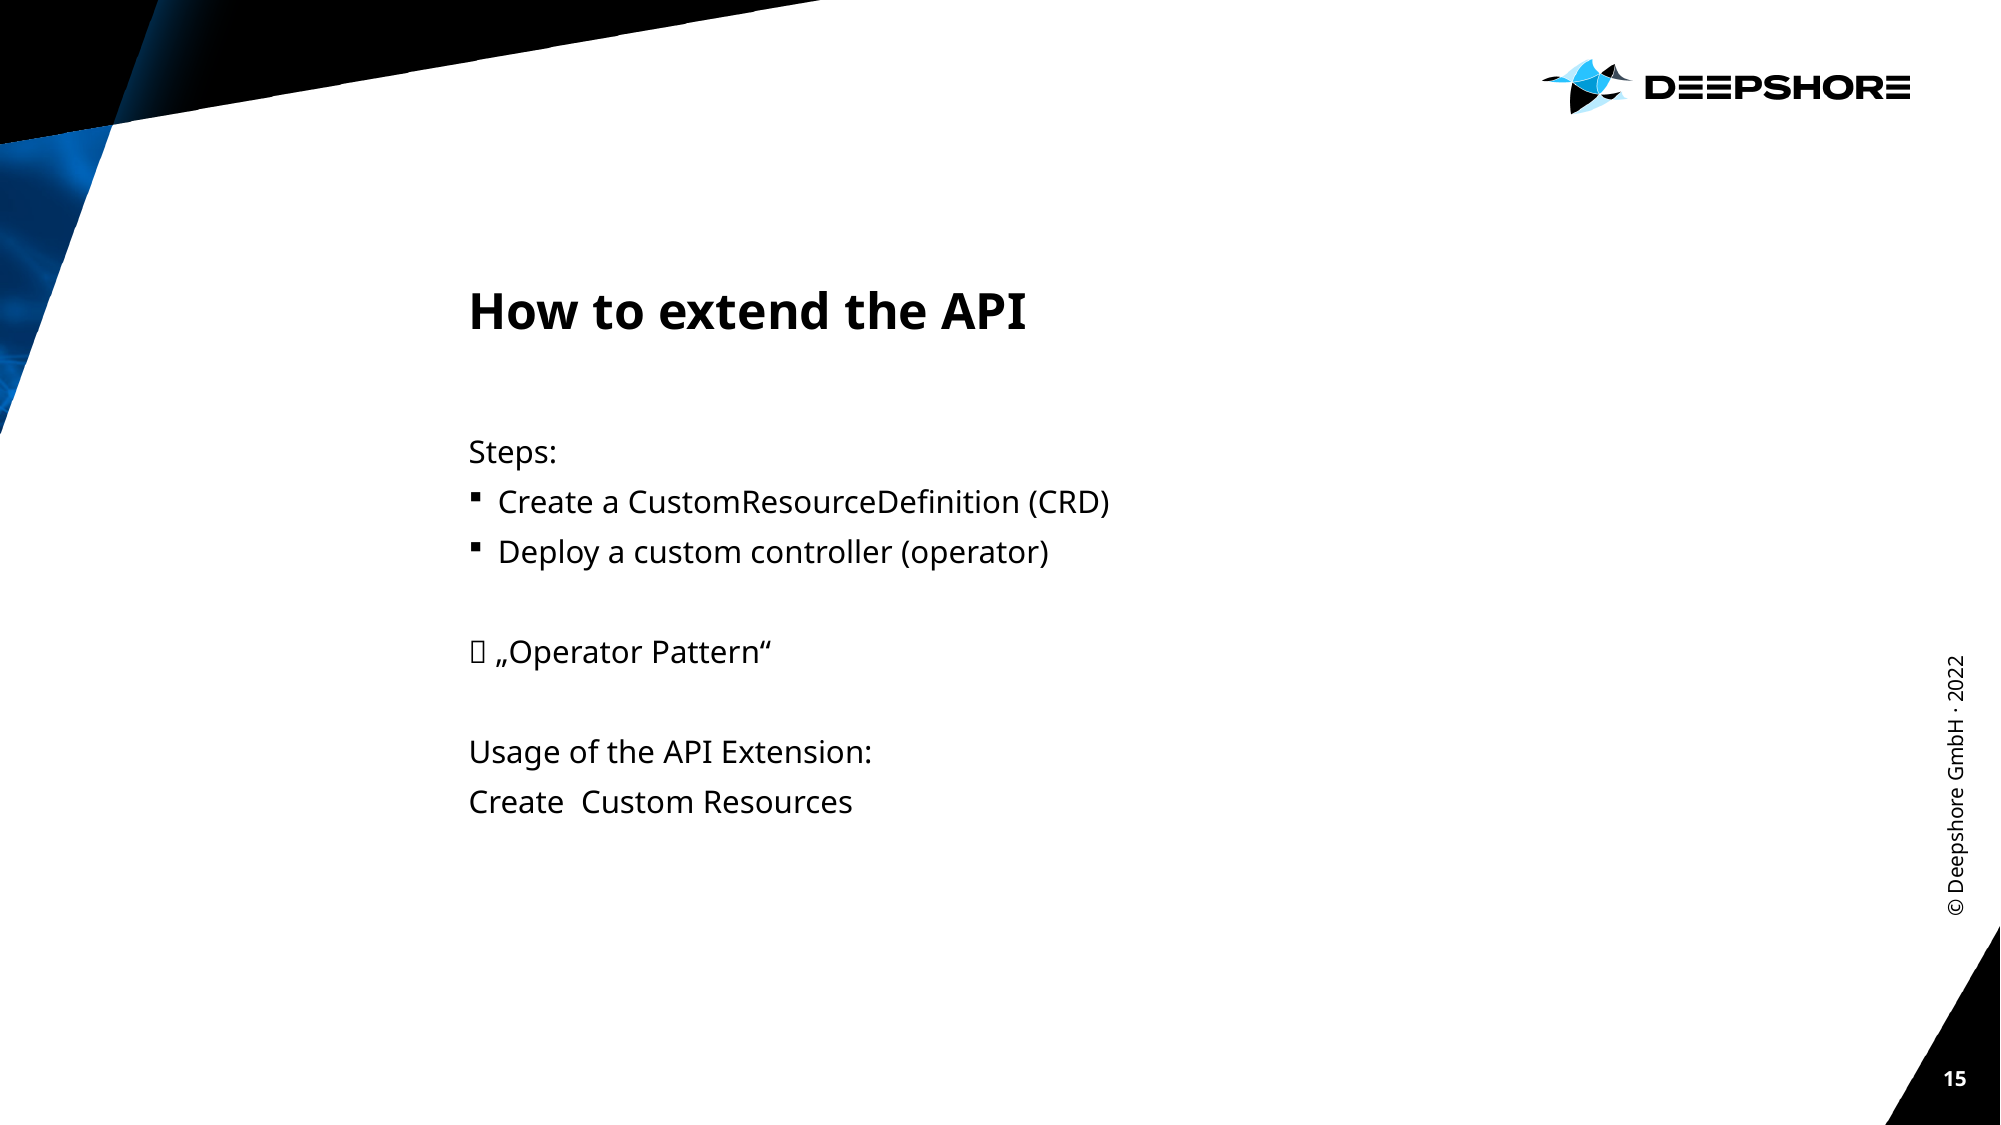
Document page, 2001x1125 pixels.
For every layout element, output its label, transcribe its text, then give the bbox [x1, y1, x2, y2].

picture [0, 0, 2000, 1125]
slide_number 15 [1909, 1046, 2000, 1094]
footer © Deepshore GmbH · 2022 [1909, 255, 2000, 917]
list Steps: Create a CustomResourceDefinition (CRD) Deploy a custom controller (operator)  „Operator Pattern“ Usage of the API Extension: Create Custom Resources [468, 432, 1768, 1047]
title How to extend the API [468, 290, 1768, 398]
